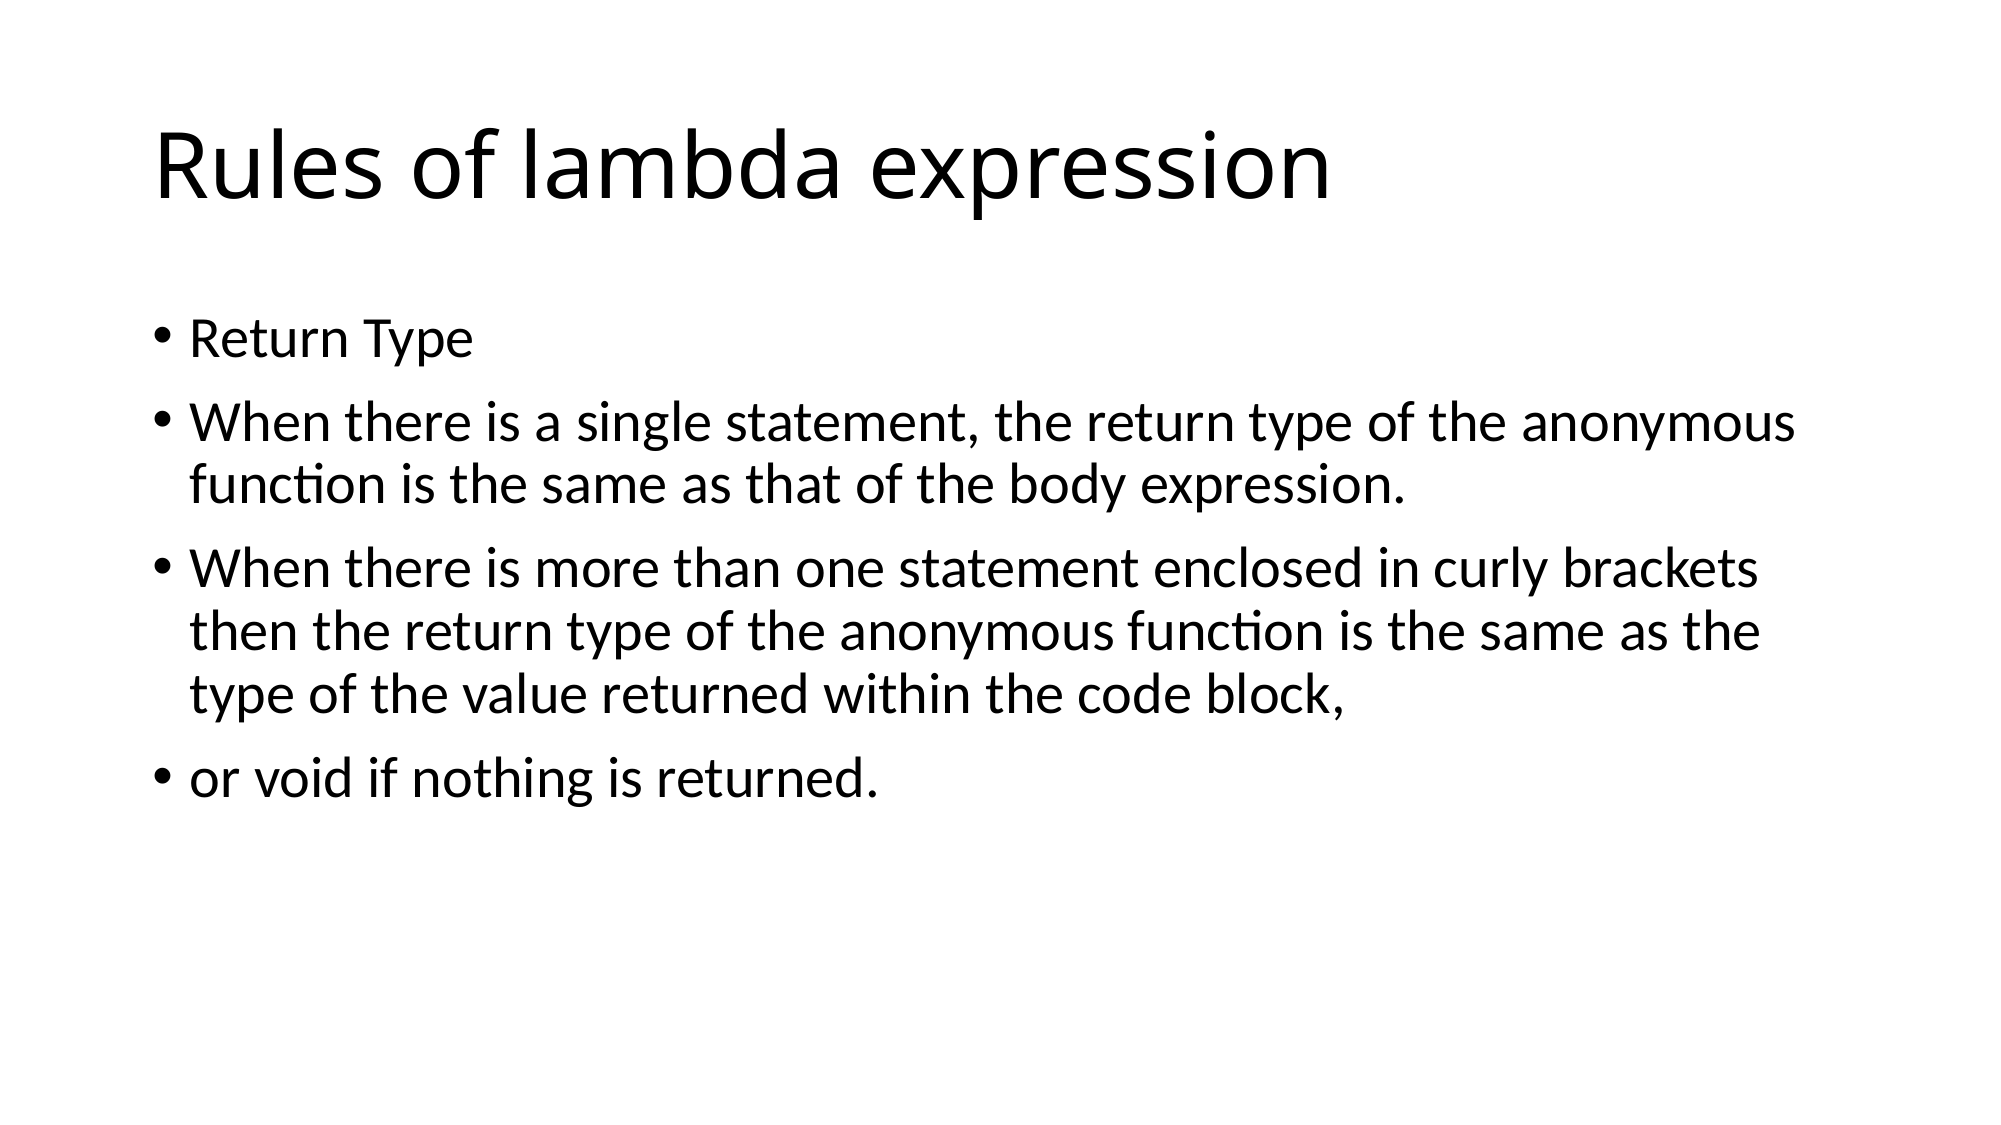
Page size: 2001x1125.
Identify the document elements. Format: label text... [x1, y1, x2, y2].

title Rules of lambda expression [137, 59, 1863, 278]
list Return Type When there is a single statement, the return type of the anonymous function is the same as that of the body expression. When there is more than one statement enclosed in curly brackets then the return type of the anonymous function is the same as the type of the value returned within the code block, or void if nothing is returned. [137, 299, 1863, 1014]
